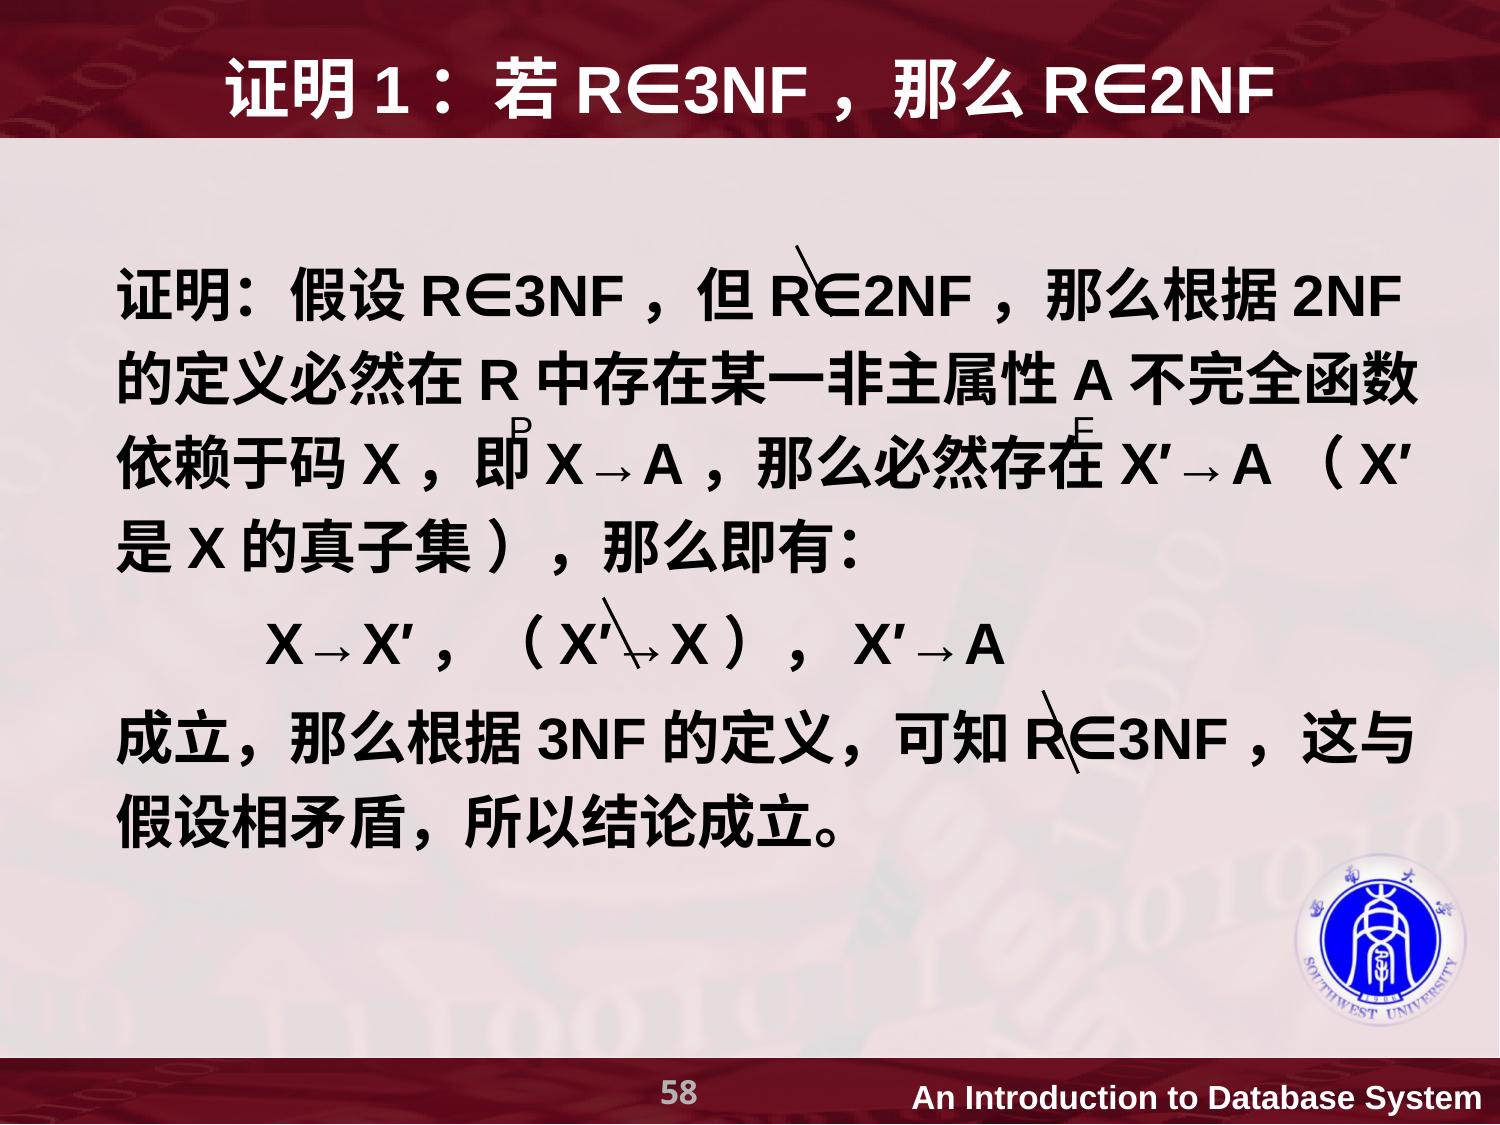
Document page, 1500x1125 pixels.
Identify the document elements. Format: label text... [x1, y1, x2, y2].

list 证明：假设R∈3NF，但R∈2NF，那么根据2NF的定义必然在R中存在某一非主属性A不完全函数依赖于码X，即X→A，那么必然存在X′→A（X′是X的真子集 ），那么即有： X→X′，（X′→X），X′→A 成立，那么根据3NF的定义，可知R∈3NF，这与假设相矛盾，所以结论成立。 [100, 236, 1438, 912]
slide_number 58 [503, 1064, 854, 1124]
text_box P [493, 398, 549, 459]
text_box F [1057, 398, 1110, 459]
picture [0, 0, 1500, 1124]
title 证明1：若R∈3NF，那么R∈2NF [74, 0, 1426, 181]
